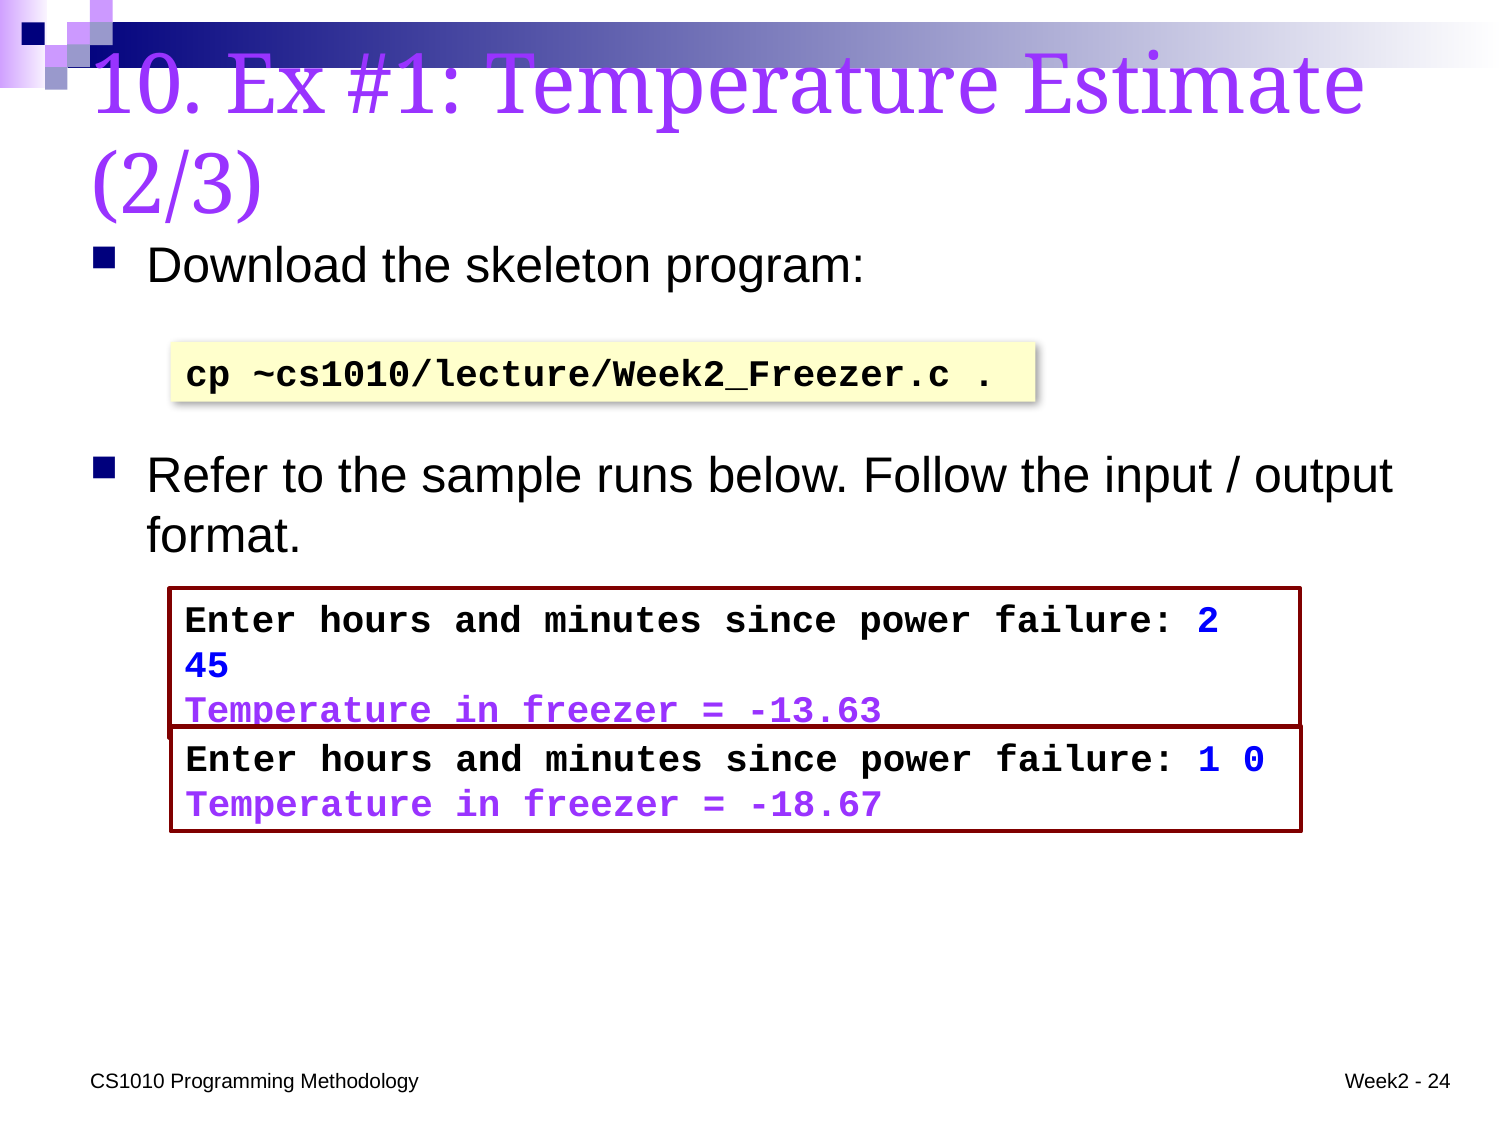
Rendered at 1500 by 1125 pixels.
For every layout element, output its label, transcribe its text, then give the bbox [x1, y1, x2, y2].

text_box Week2 - 24 [1258, 1060, 1466, 1100]
text_box cp ~cs1010/lecture/Week2_Freezer.c . [169, 340, 1037, 404]
list Download the skeleton program: Refer to the sample runs below. Follow the input / output format. [74, 224, 1426, 878]
footer CS1010 Programming Methodology [74, 878, 439, 1101]
title 10. Ex #1: Temperature Estimate (2/3) [74, 63, 1426, 197]
